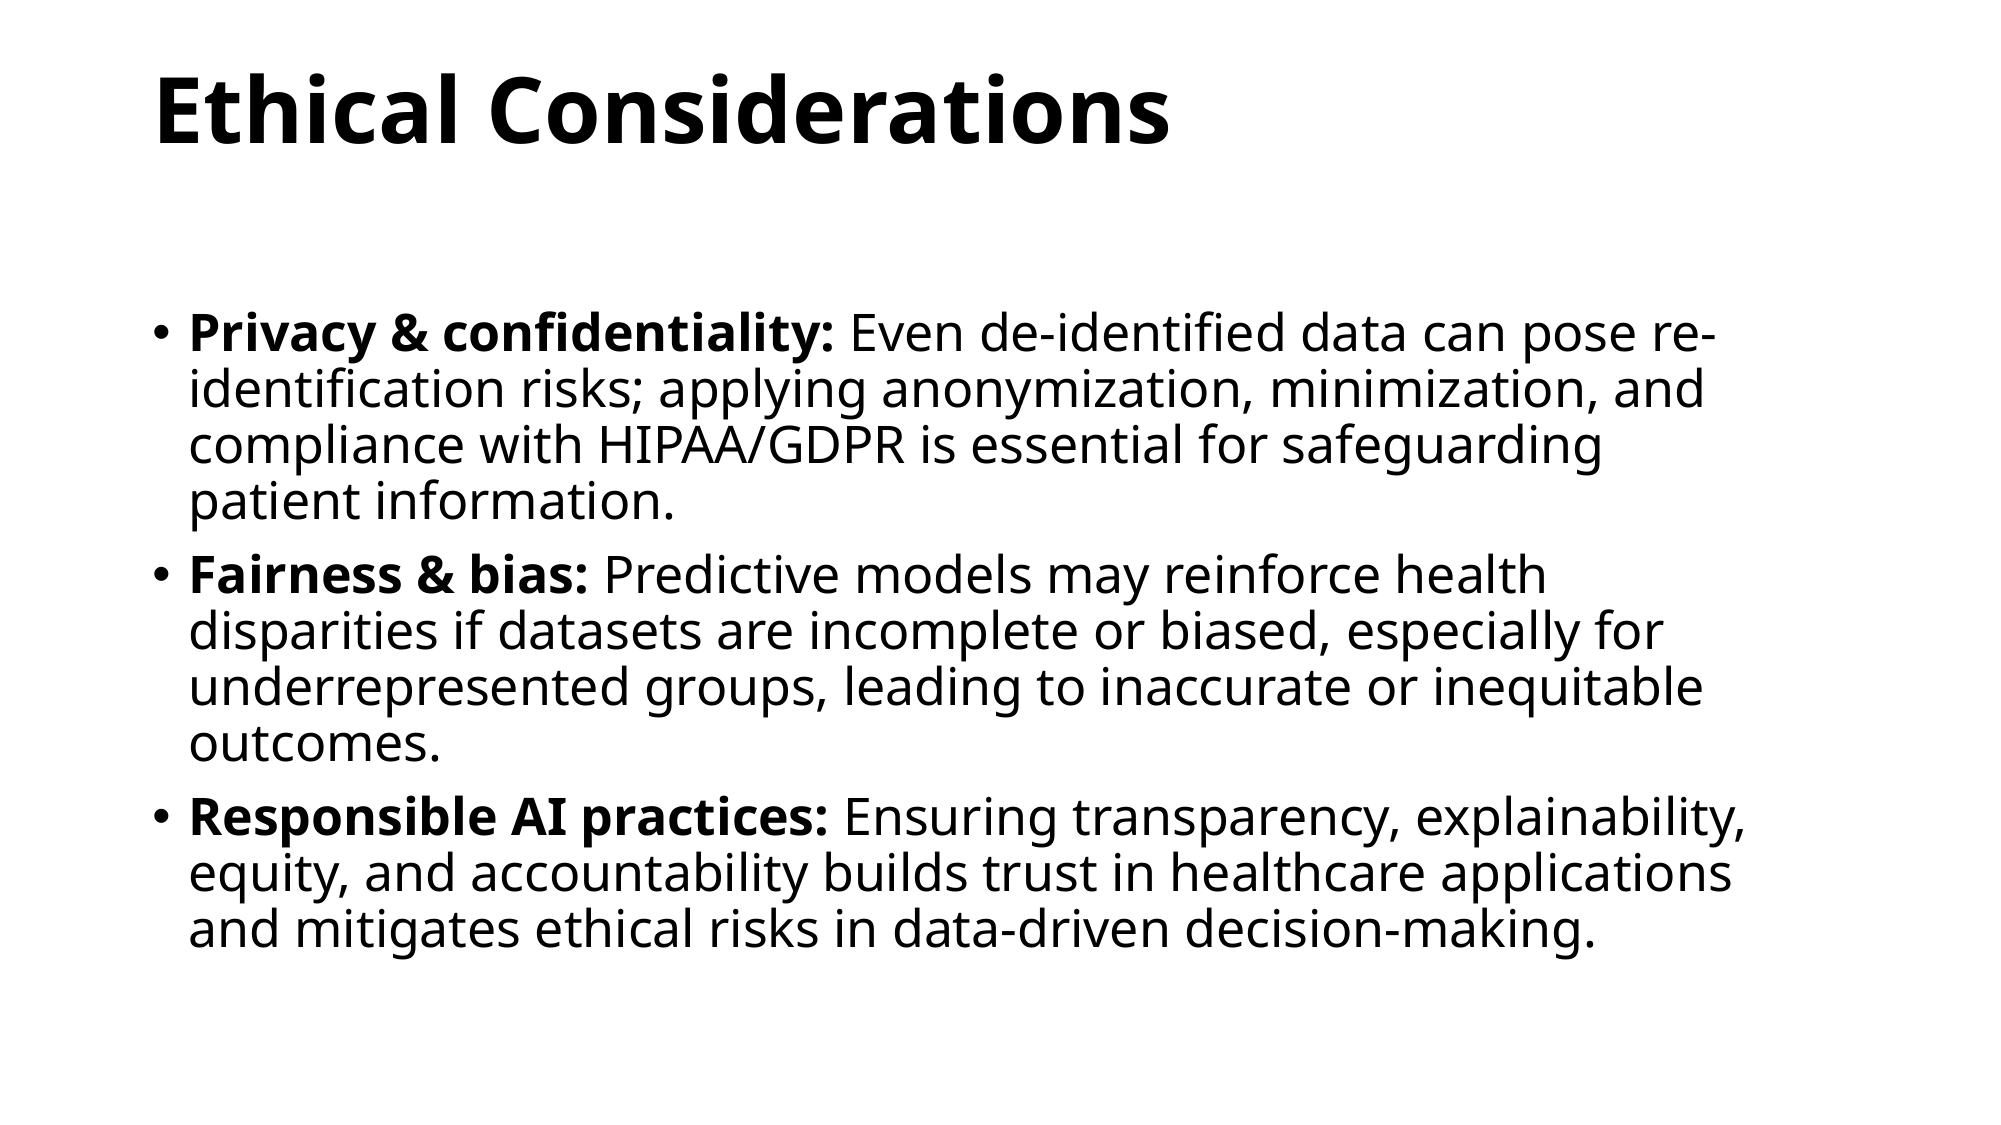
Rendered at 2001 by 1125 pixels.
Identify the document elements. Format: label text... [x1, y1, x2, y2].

list Privacy & confidentiality: Even de-identified data can pose re-identification risks; applying anonymization, minimization, and compliance with HIPAA/GDPR is essential for safeguarding patient information. Fairness & bias: Predictive models may reinforce health disparities if datasets are incomplete or biased, especially for underrepresented groups, leading to inaccurate or inequitable outcomes. Responsible AI practices: Ensuring transparency, explainability, equity, and accountability builds trust in healthcare applications and mitigates ethical risks in data-driven decision-making. [137, 299, 1764, 1014]
title Ethical Considerations [137, 59, 1863, 278]
